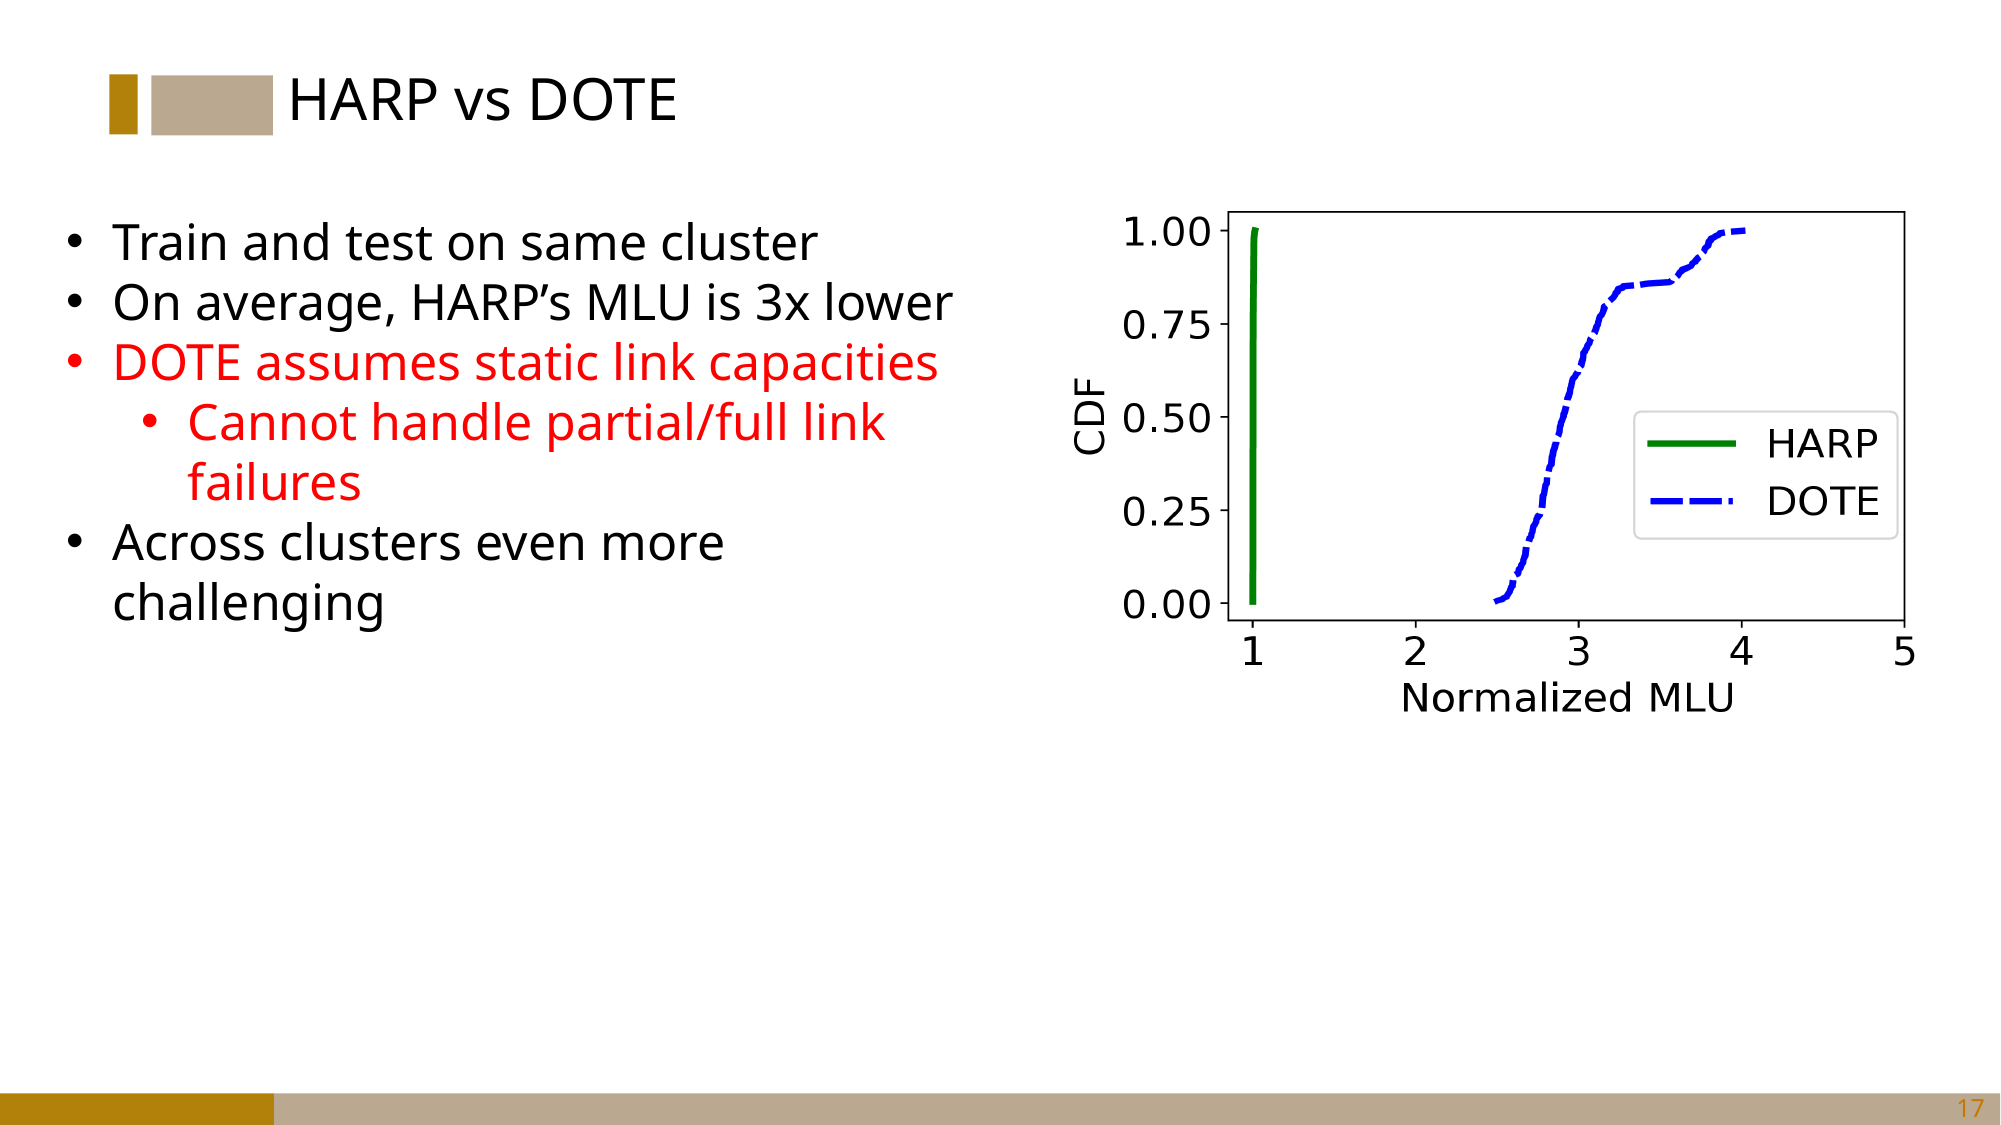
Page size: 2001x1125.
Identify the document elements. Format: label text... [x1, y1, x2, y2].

picture [1057, 197, 1933, 734]
text_box HARP vs DOTE [272, 54, 2000, 140]
slide_number 16 [1550, 1079, 2000, 1125]
text_box Train and test on same cluster On average, HARP’s MLU is 3x lower DOTE assumes static link capacities Cannot handle partial/full link failures Across clusters even more challenging [51, 203, 1000, 638]
